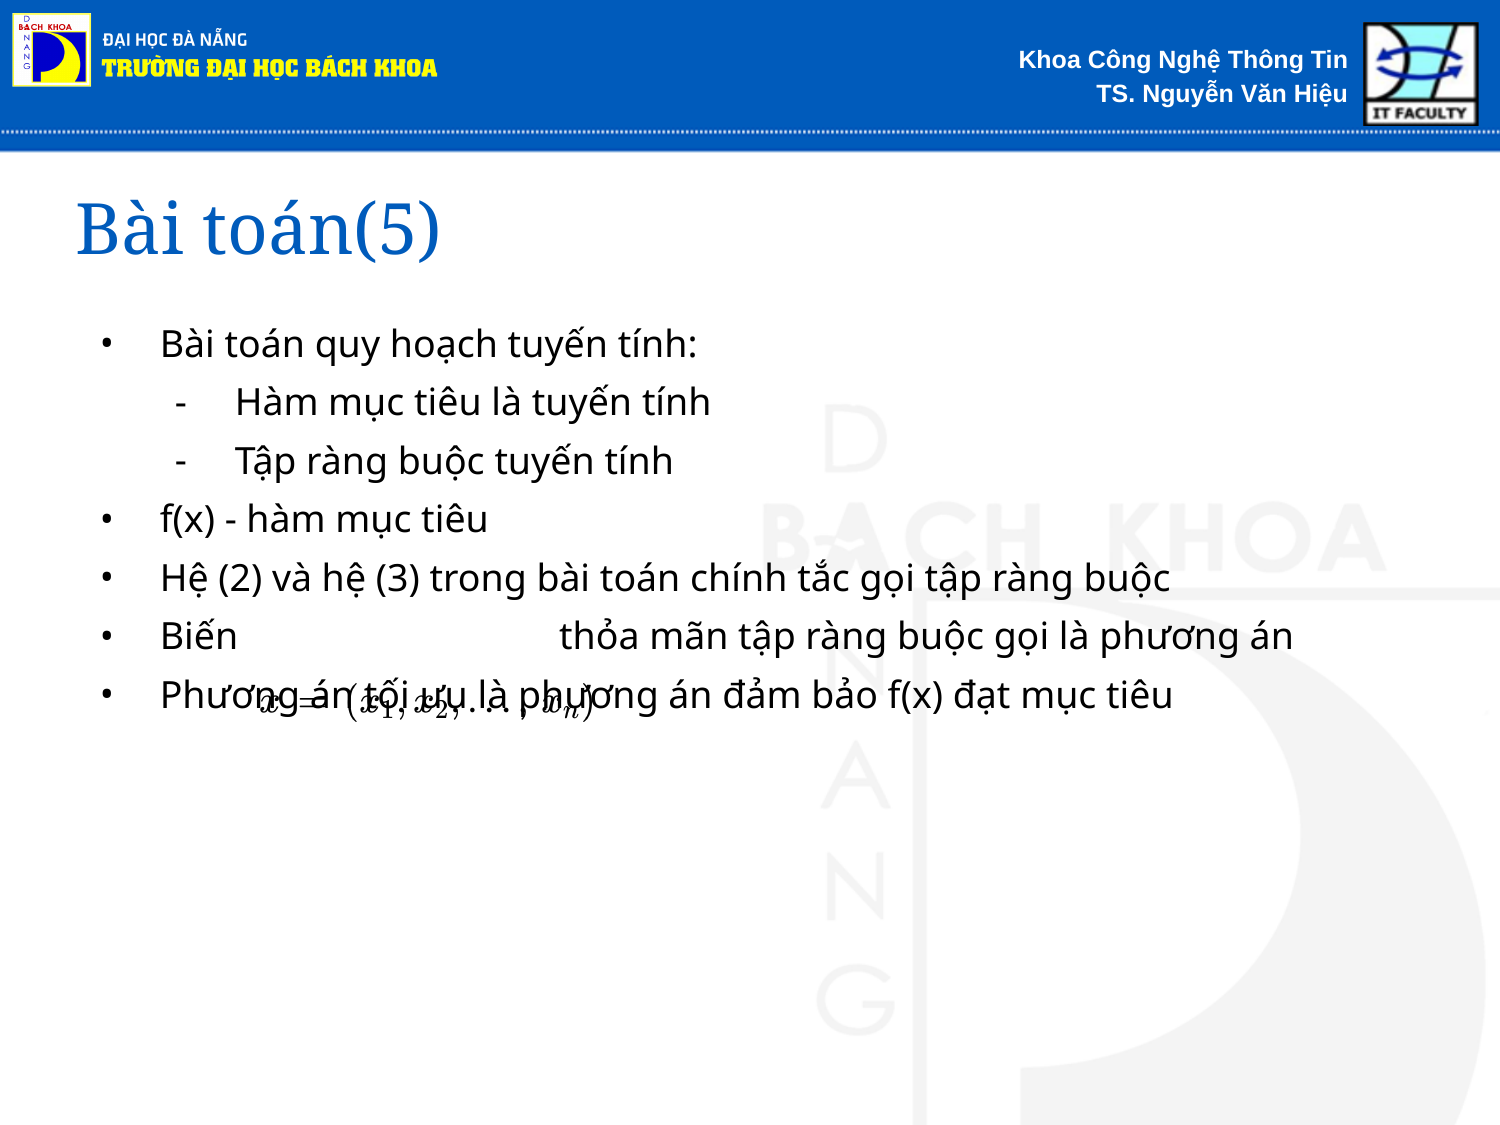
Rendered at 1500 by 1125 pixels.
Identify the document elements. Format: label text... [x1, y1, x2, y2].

picture [0, 0, 1500, 1125]
list Bài toán quy hoạch tuyến tính: Hàm mục tiêu là tuyến tính Tập ràng buộc tuyến tính f(x) - hàm mục tiêu Hệ (2) và hệ (3) trong bài toán chính tắc gọi tập ràng buộc Biến thỏa mãn tập ràng buộc gọi là phương án Phương án tối ưu là phương án đảm bảo f(x) đạt mục tiêu [69, 298, 1446, 1106]
title Bài toán(5) [60, 157, 1446, 278]
